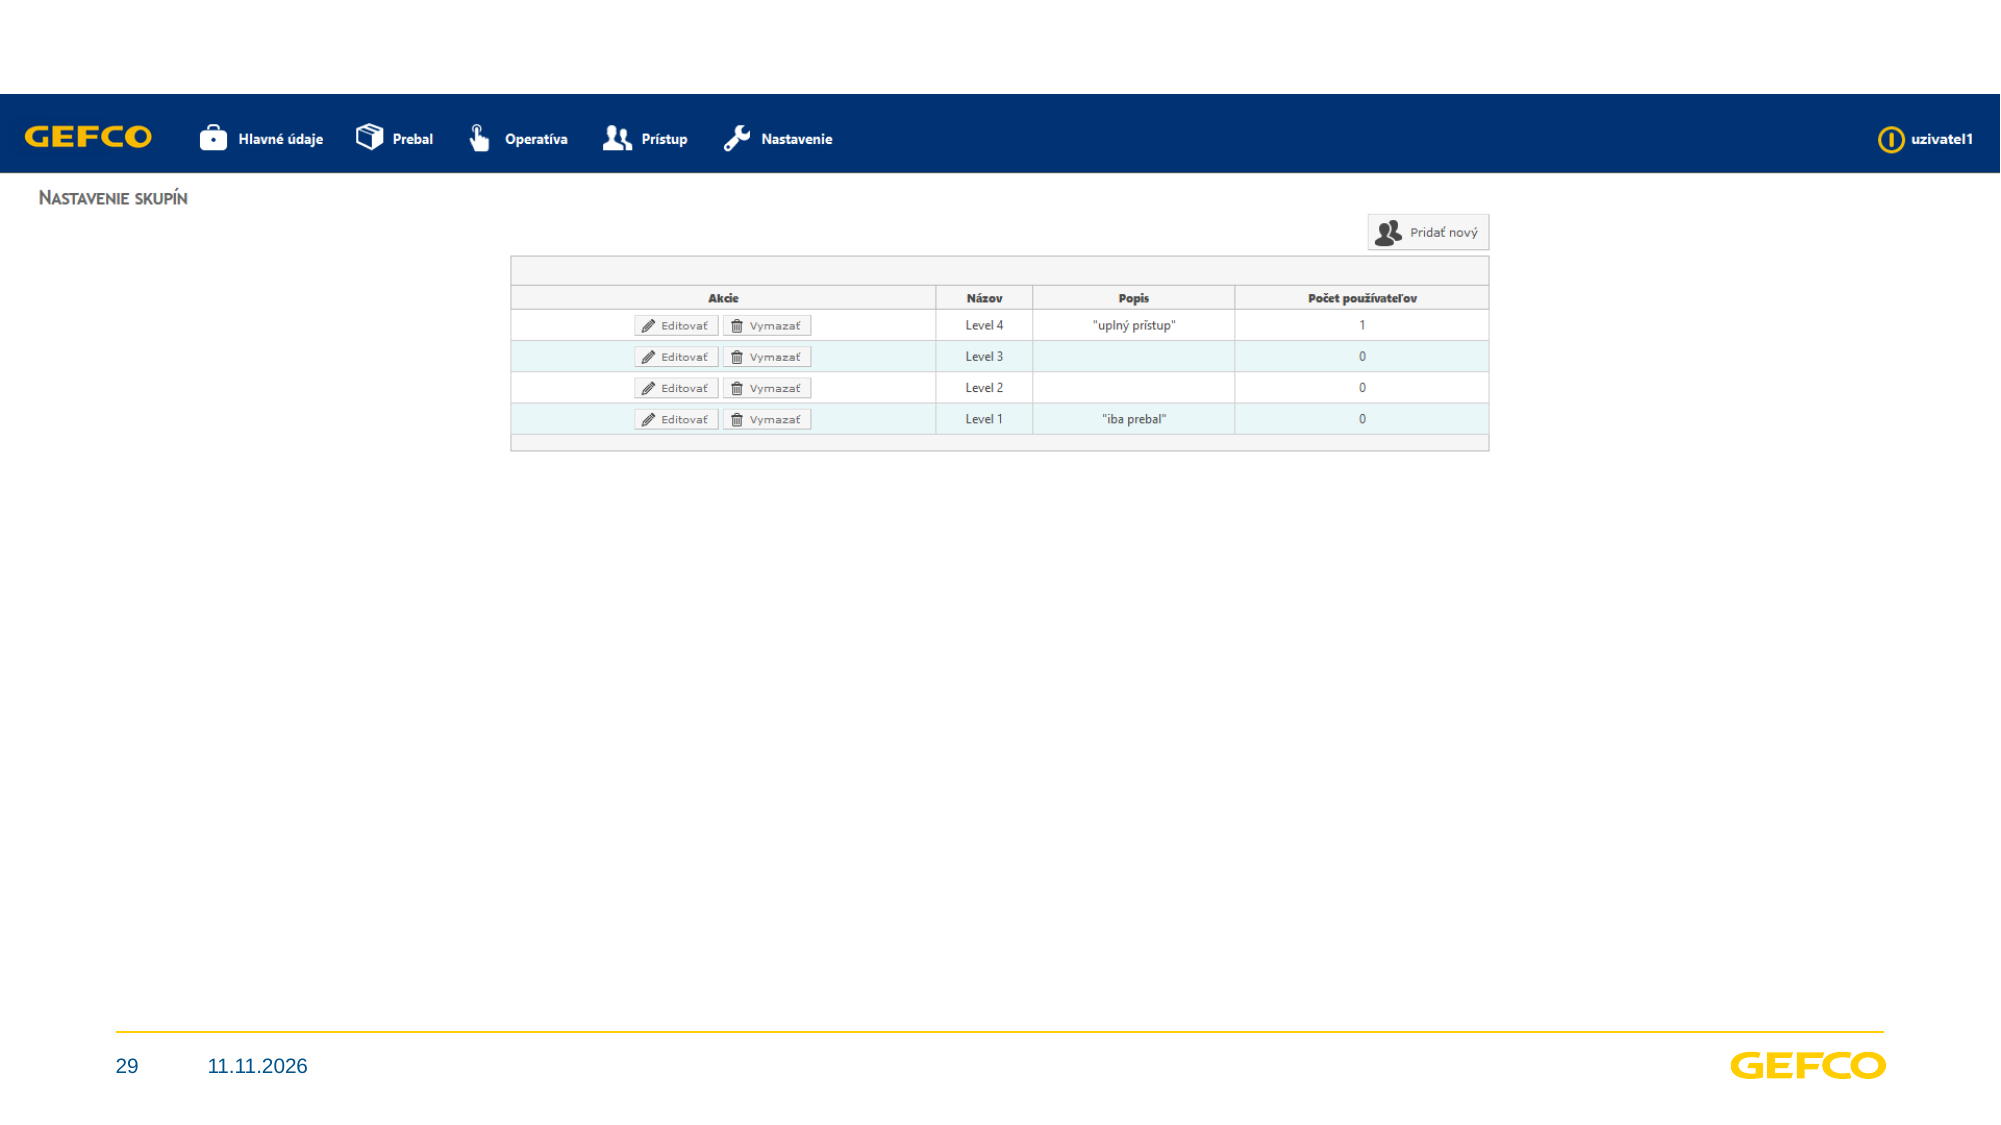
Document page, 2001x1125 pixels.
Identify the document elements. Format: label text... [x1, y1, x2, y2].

picture [0, 94, 2000, 1031]
slide_number 8. 10. 2021 [207, 1049, 348, 1085]
slide_number 29 [115, 1049, 182, 1085]
